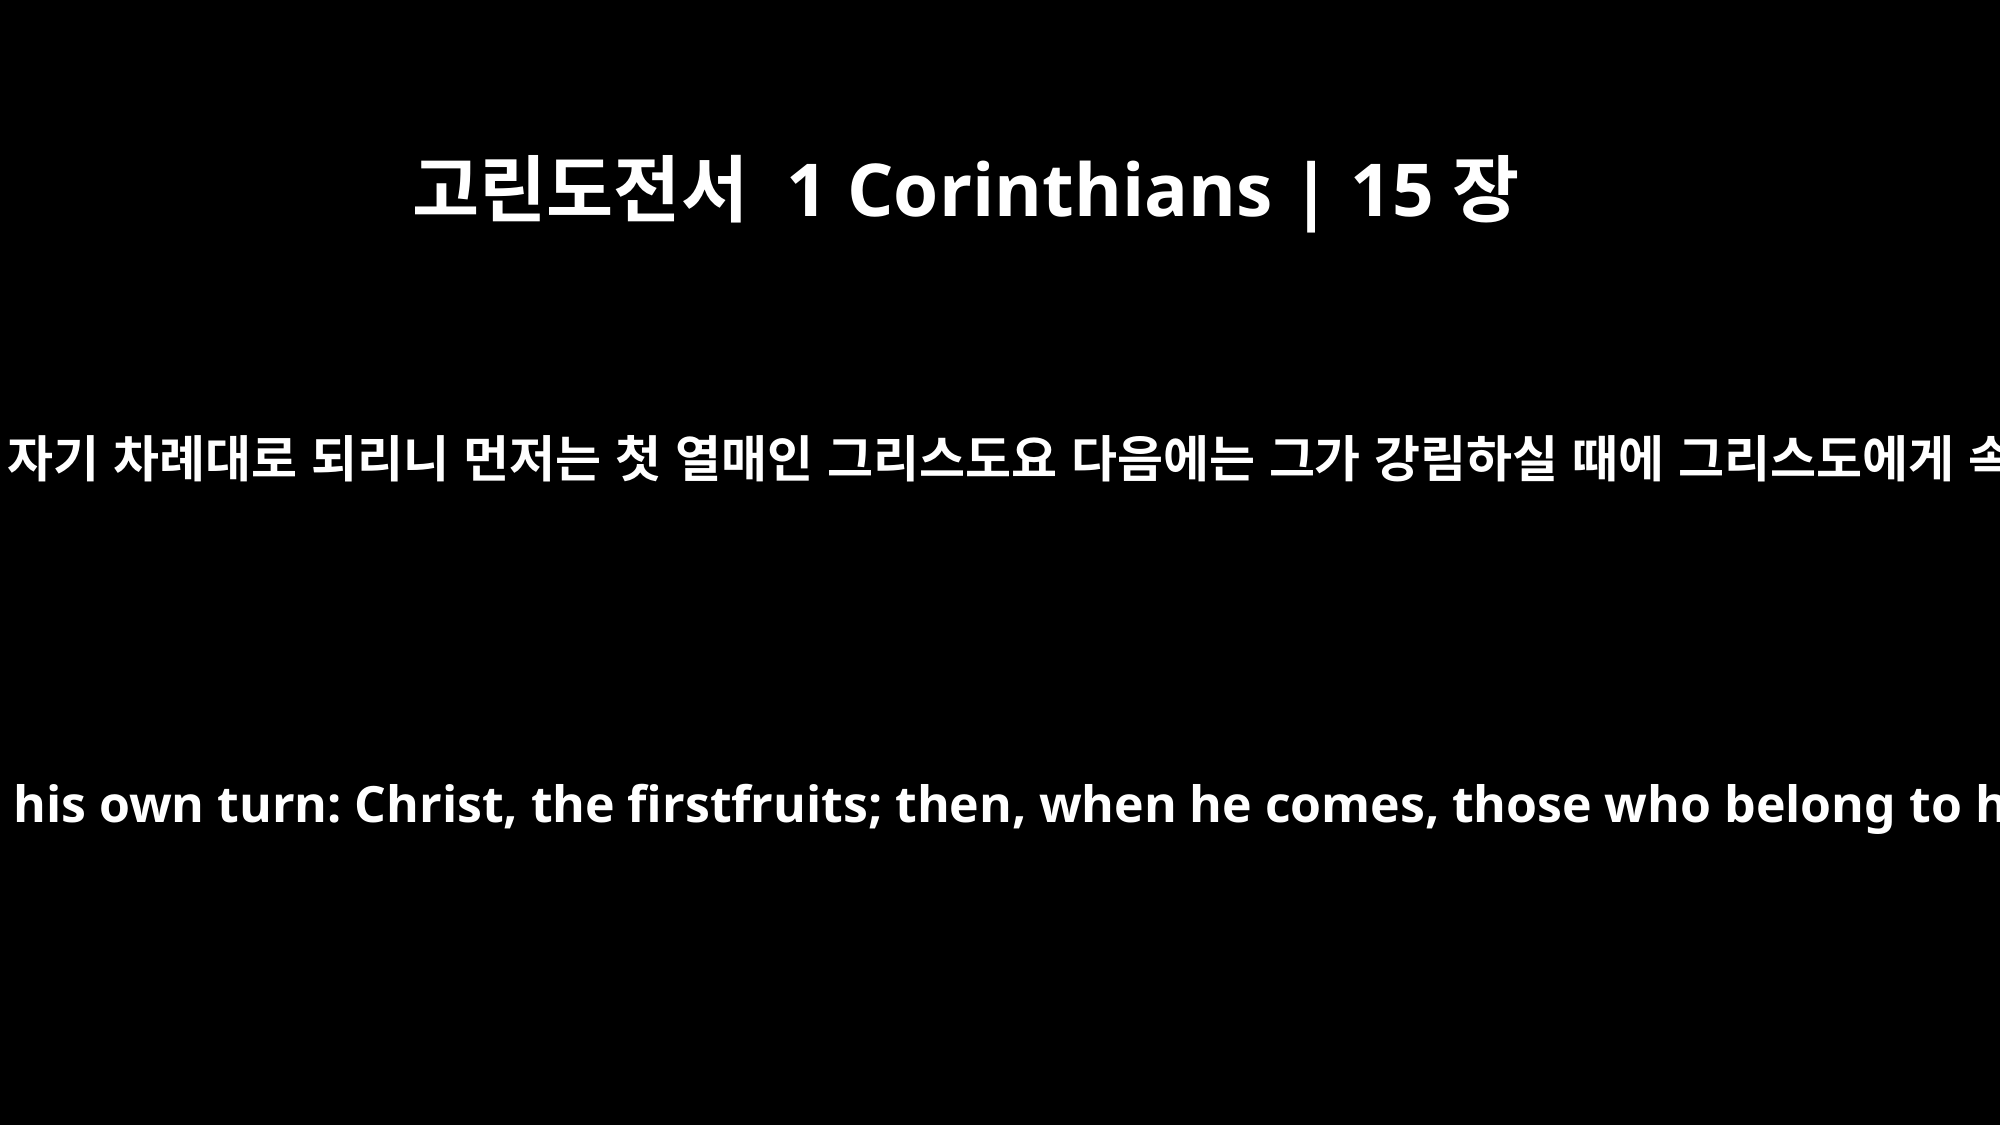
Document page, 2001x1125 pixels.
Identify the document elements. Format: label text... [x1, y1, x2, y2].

text_box But each in his own turn: Christ, the firstfruits; then, when he comes, those who belong to him. [0, 764, 2000, 840]
text_box 23 그러나 각각 자기 차례대로 되리니 먼저는 첫 열매인 그리스도요 다음에는 그가 강림하실 때에 그리스도에게 속한 자요 [0, 359, 2000, 495]
text_box 고린도전서 1 Corinthians | 15장 [397, 136, 1535, 239]
